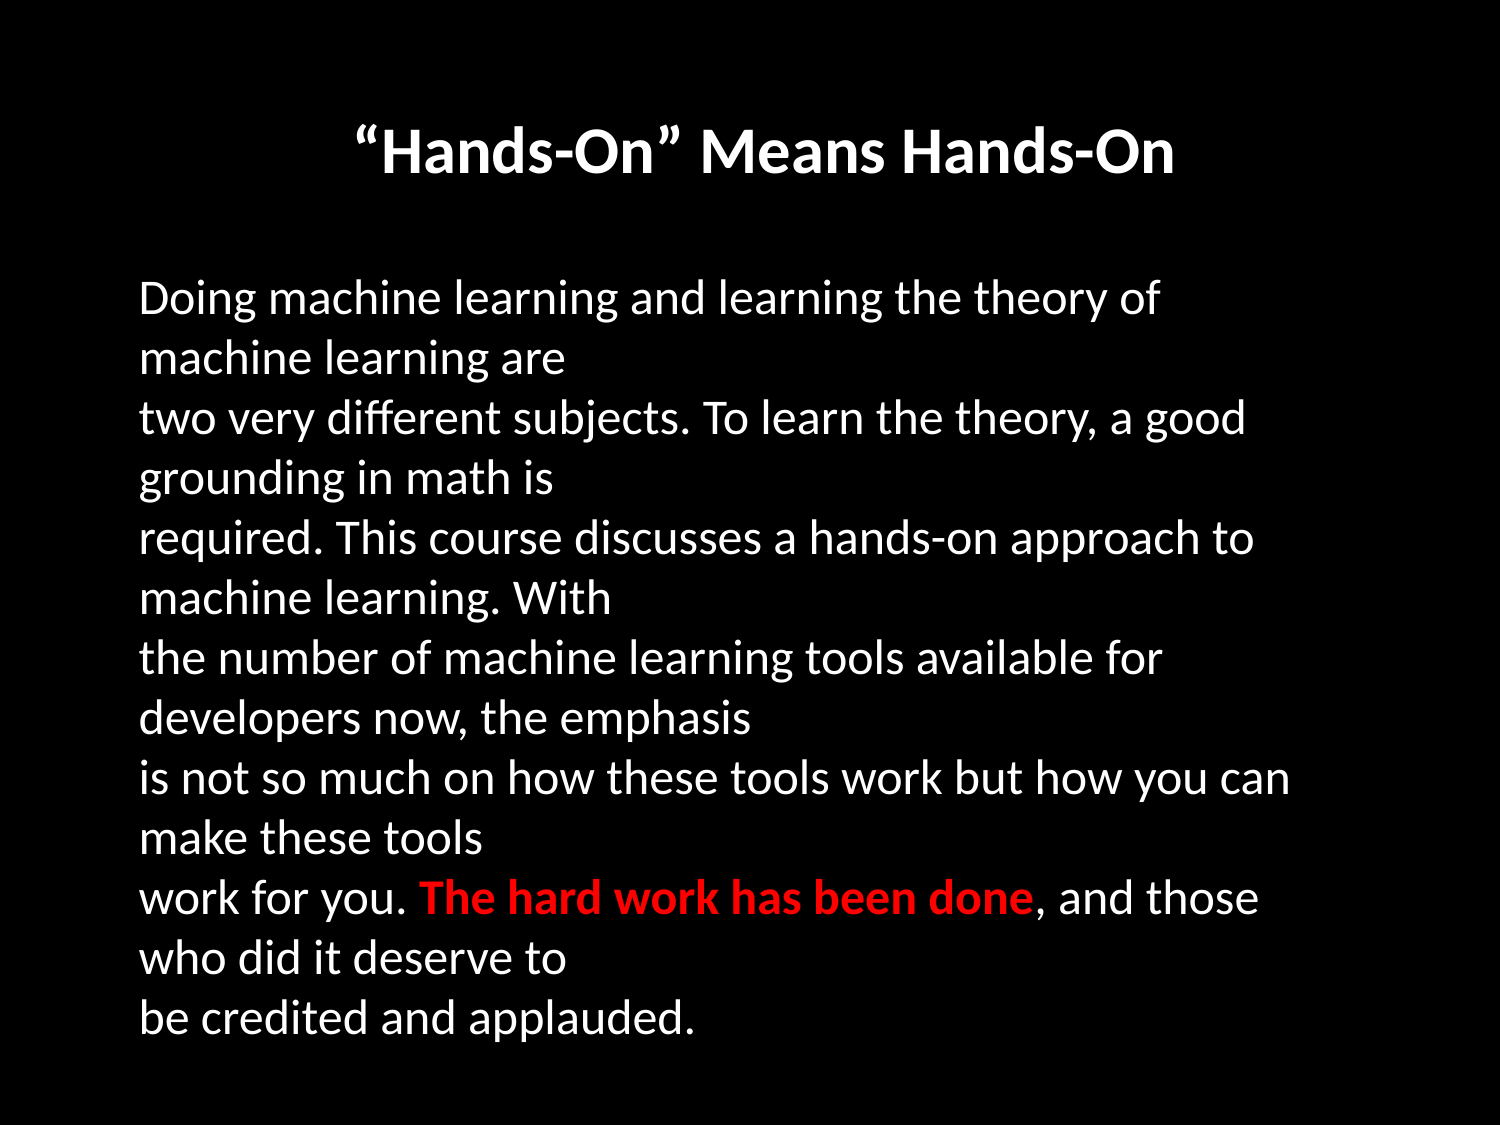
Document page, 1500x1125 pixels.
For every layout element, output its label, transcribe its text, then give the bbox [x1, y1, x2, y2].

text_box Doing machine learning and learning the theory of machine learning are two very different subjects. To learn the theory, a good grounding in math is required. This course discusses a hands-on approach to machine learning. With the number of machine learning tools available for developers now, the emphasis is not so much on how these tools work but how you can make these tools work for you. The hard work has been done, and those who did it deserve to be credited and applauded. [123, 197, 1309, 1125]
text_box “Hands-On” Means Hands-On [337, 99, 1250, 195]
